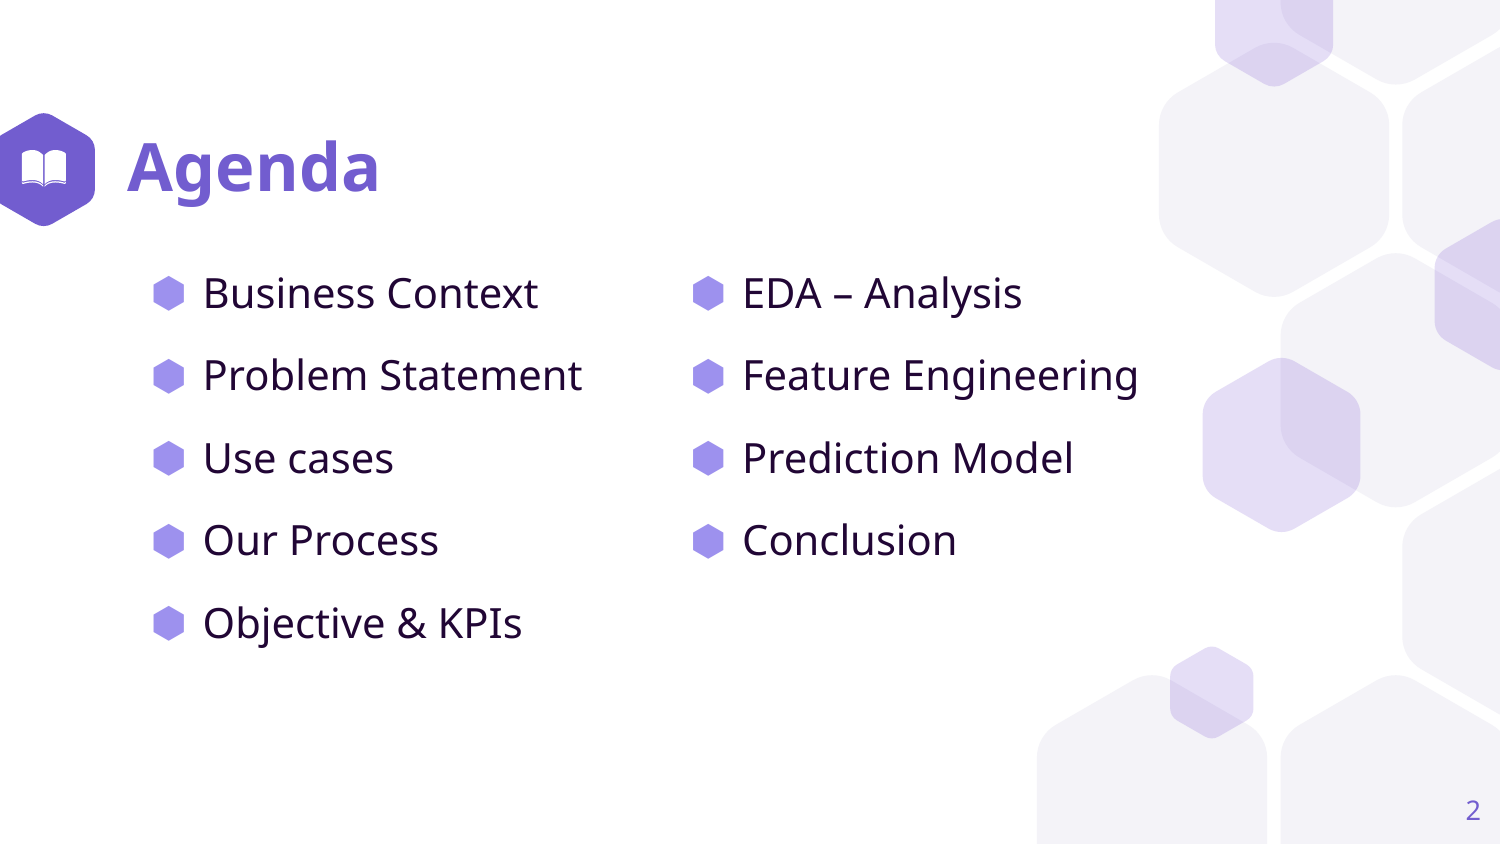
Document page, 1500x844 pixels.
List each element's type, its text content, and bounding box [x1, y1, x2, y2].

slide_number ‹#› [1391, 779, 1482, 844]
list EDA – Analysis Feature Engineering Prediction Model Conclusion [667, 258, 1241, 728]
title Agenda [127, 137, 1114, 203]
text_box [21, 149, 67, 187]
list Business Context Problem Statement Use cases Our Process Objective & KPIs [127, 258, 589, 703]
